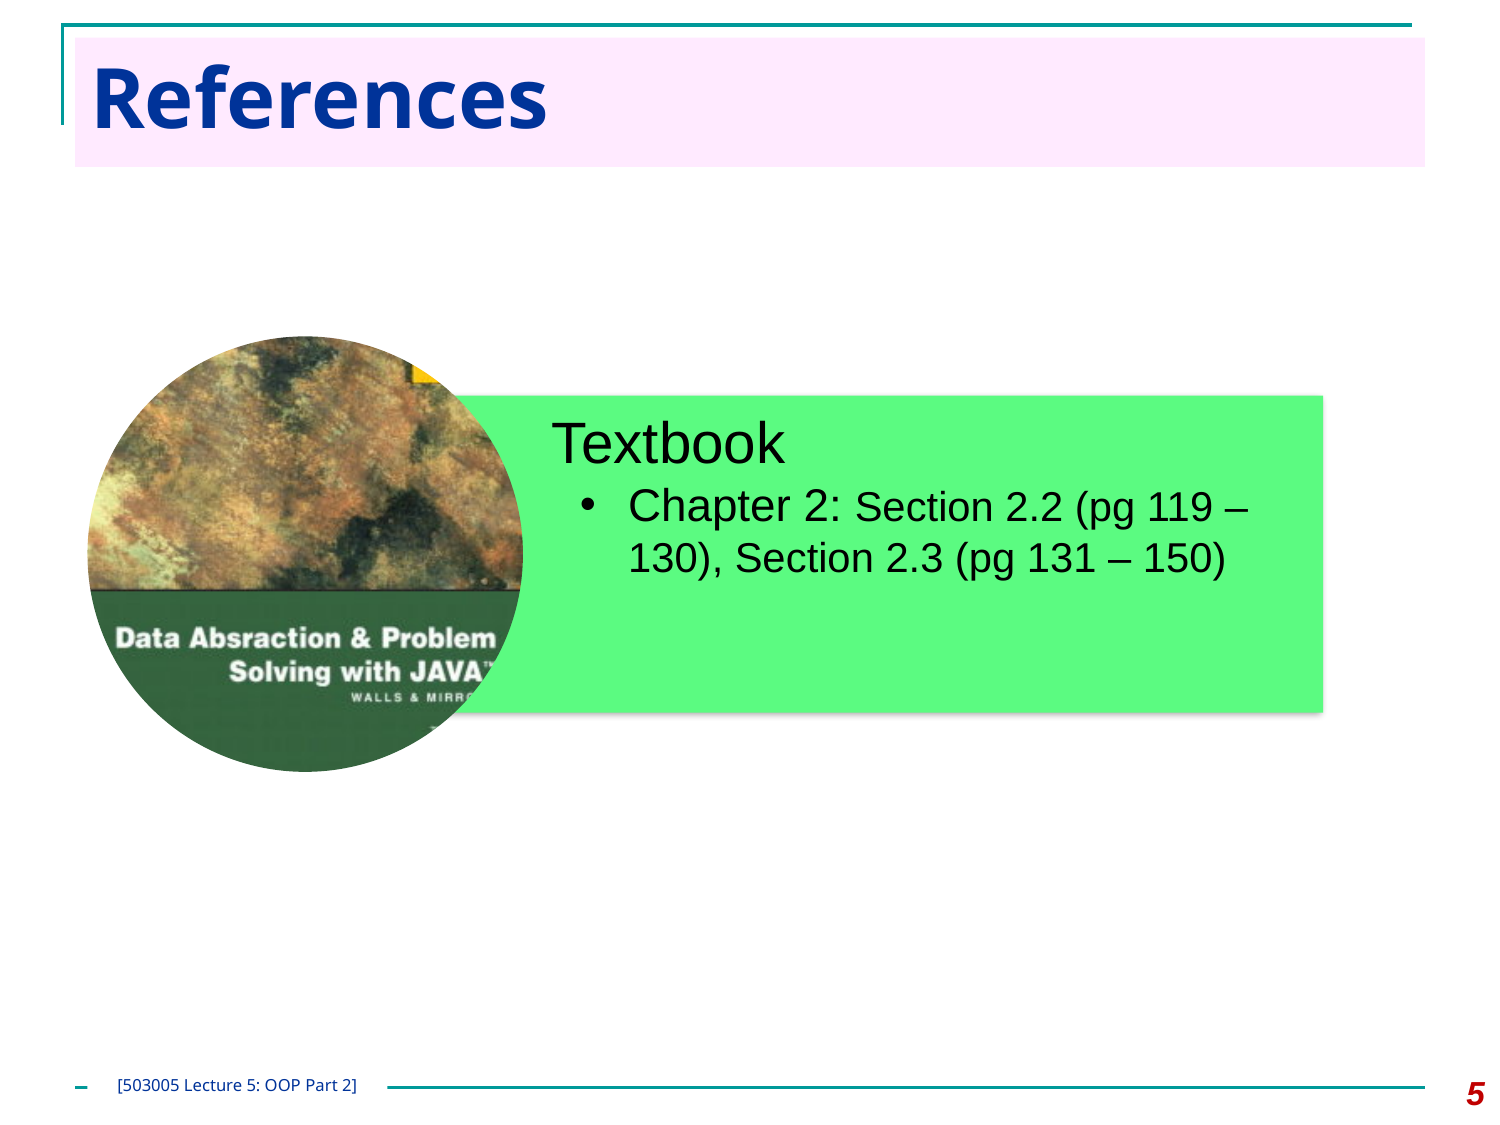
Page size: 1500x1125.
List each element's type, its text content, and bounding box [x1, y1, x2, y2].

slide_number ‹#› [1400, 1065, 1500, 1125]
title References [75, 37, 1425, 167]
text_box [87, 336, 1324, 773]
text_box [503005 Lecture 5: OOP Part 2] [87, 1074, 388, 1100]
